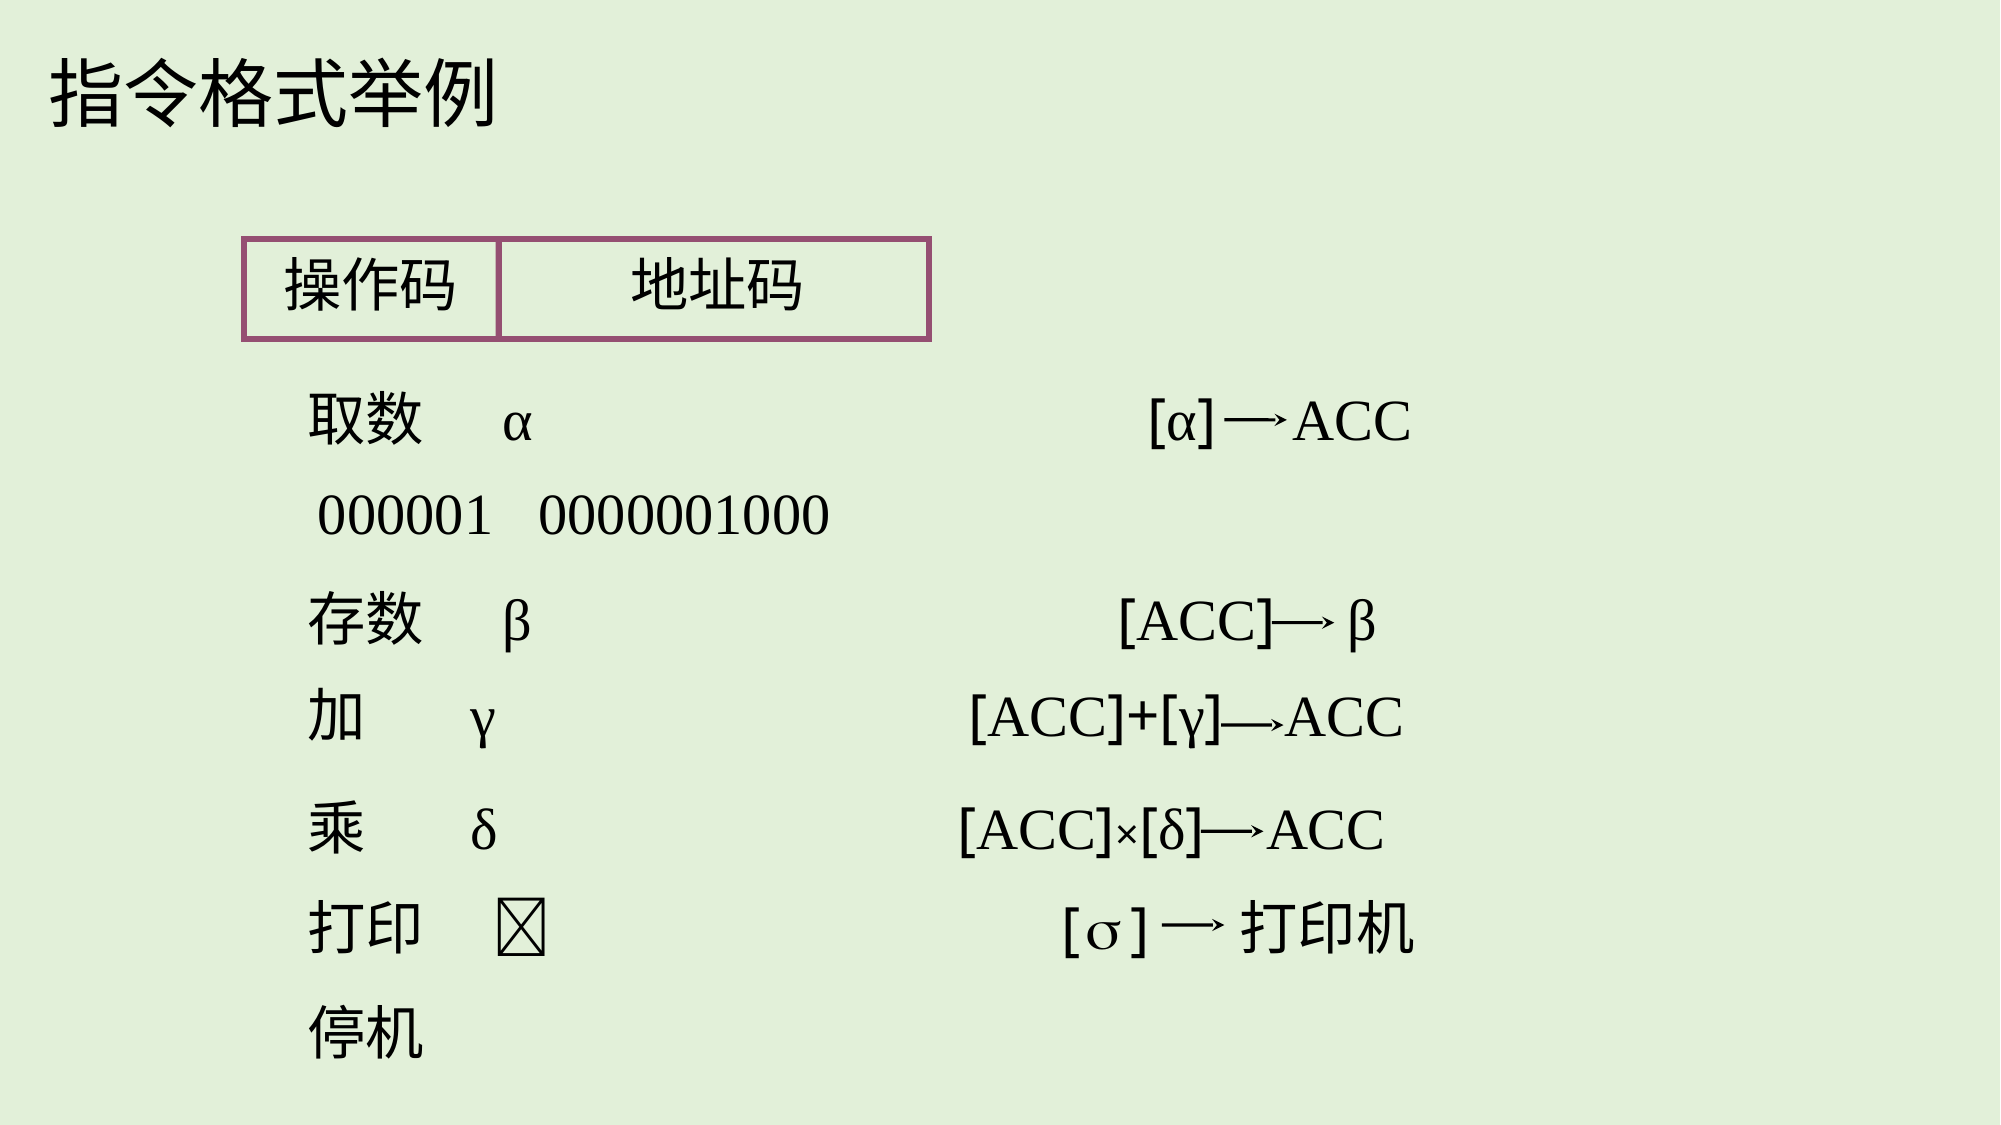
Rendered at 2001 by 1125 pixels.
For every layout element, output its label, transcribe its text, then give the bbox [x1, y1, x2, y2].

text_box 000001 0000001000 [303, 468, 965, 554]
text_box 指令格式举例 [33, 39, 639, 144]
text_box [942, 783, 1605, 869]
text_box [960, 883, 1773, 969]
text_box 停机 [292, 988, 504, 1074]
text_box 加 γ [292, 671, 943, 756]
text_box 存数 β [292, 575, 893, 660]
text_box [953, 671, 1692, 757]
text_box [244, 237, 929, 339]
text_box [1132, 374, 1558, 461]
text_box 打印  [292, 883, 780, 969]
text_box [1102, 574, 1816, 661]
text_box 乘 δ [292, 783, 855, 869]
text_box 取数 α [292, 375, 930, 460]
